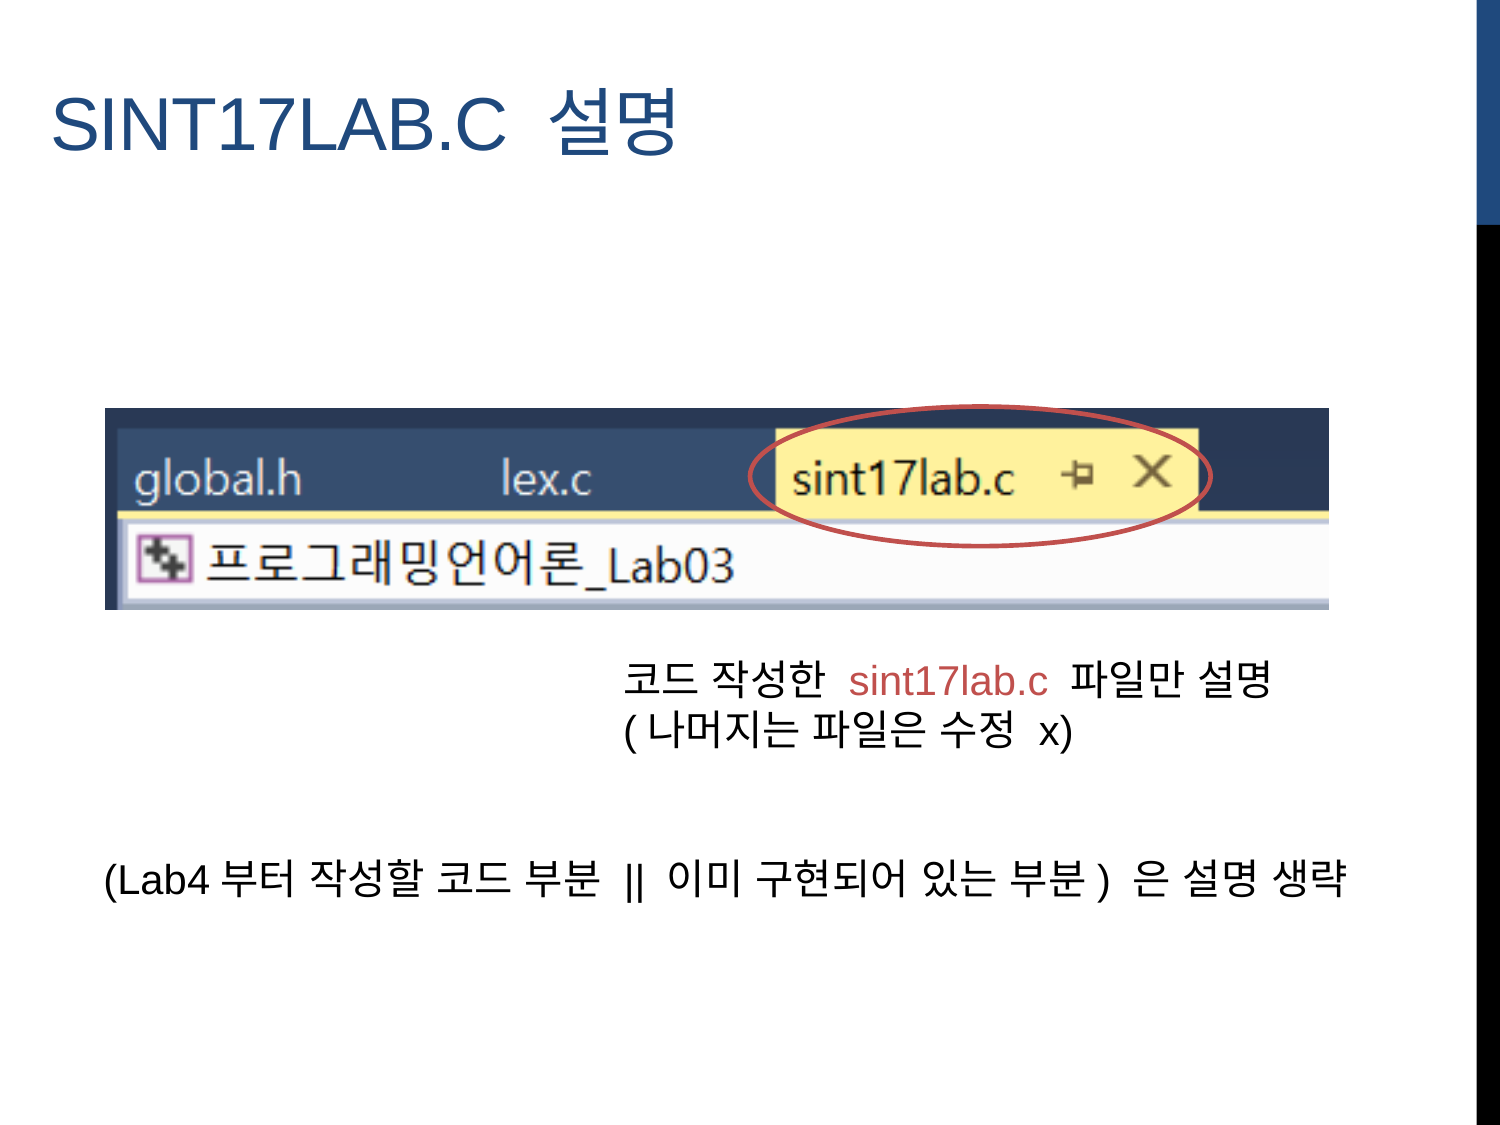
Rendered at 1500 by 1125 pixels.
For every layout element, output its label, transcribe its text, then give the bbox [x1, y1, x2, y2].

text_box 코드 작성한 sint17lab.c 파일만 설명 (나머지는 파일은 수정 x) [608, 646, 1329, 762]
text_box (Lab4부터 작성할 코드 부분 || 이미 구현되어 있는 부분) 은 설명 생략 [88, 845, 1412, 911]
text_box Sint17lab.c 설명 [35, 42, 1465, 174]
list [104, 408, 1330, 611]
